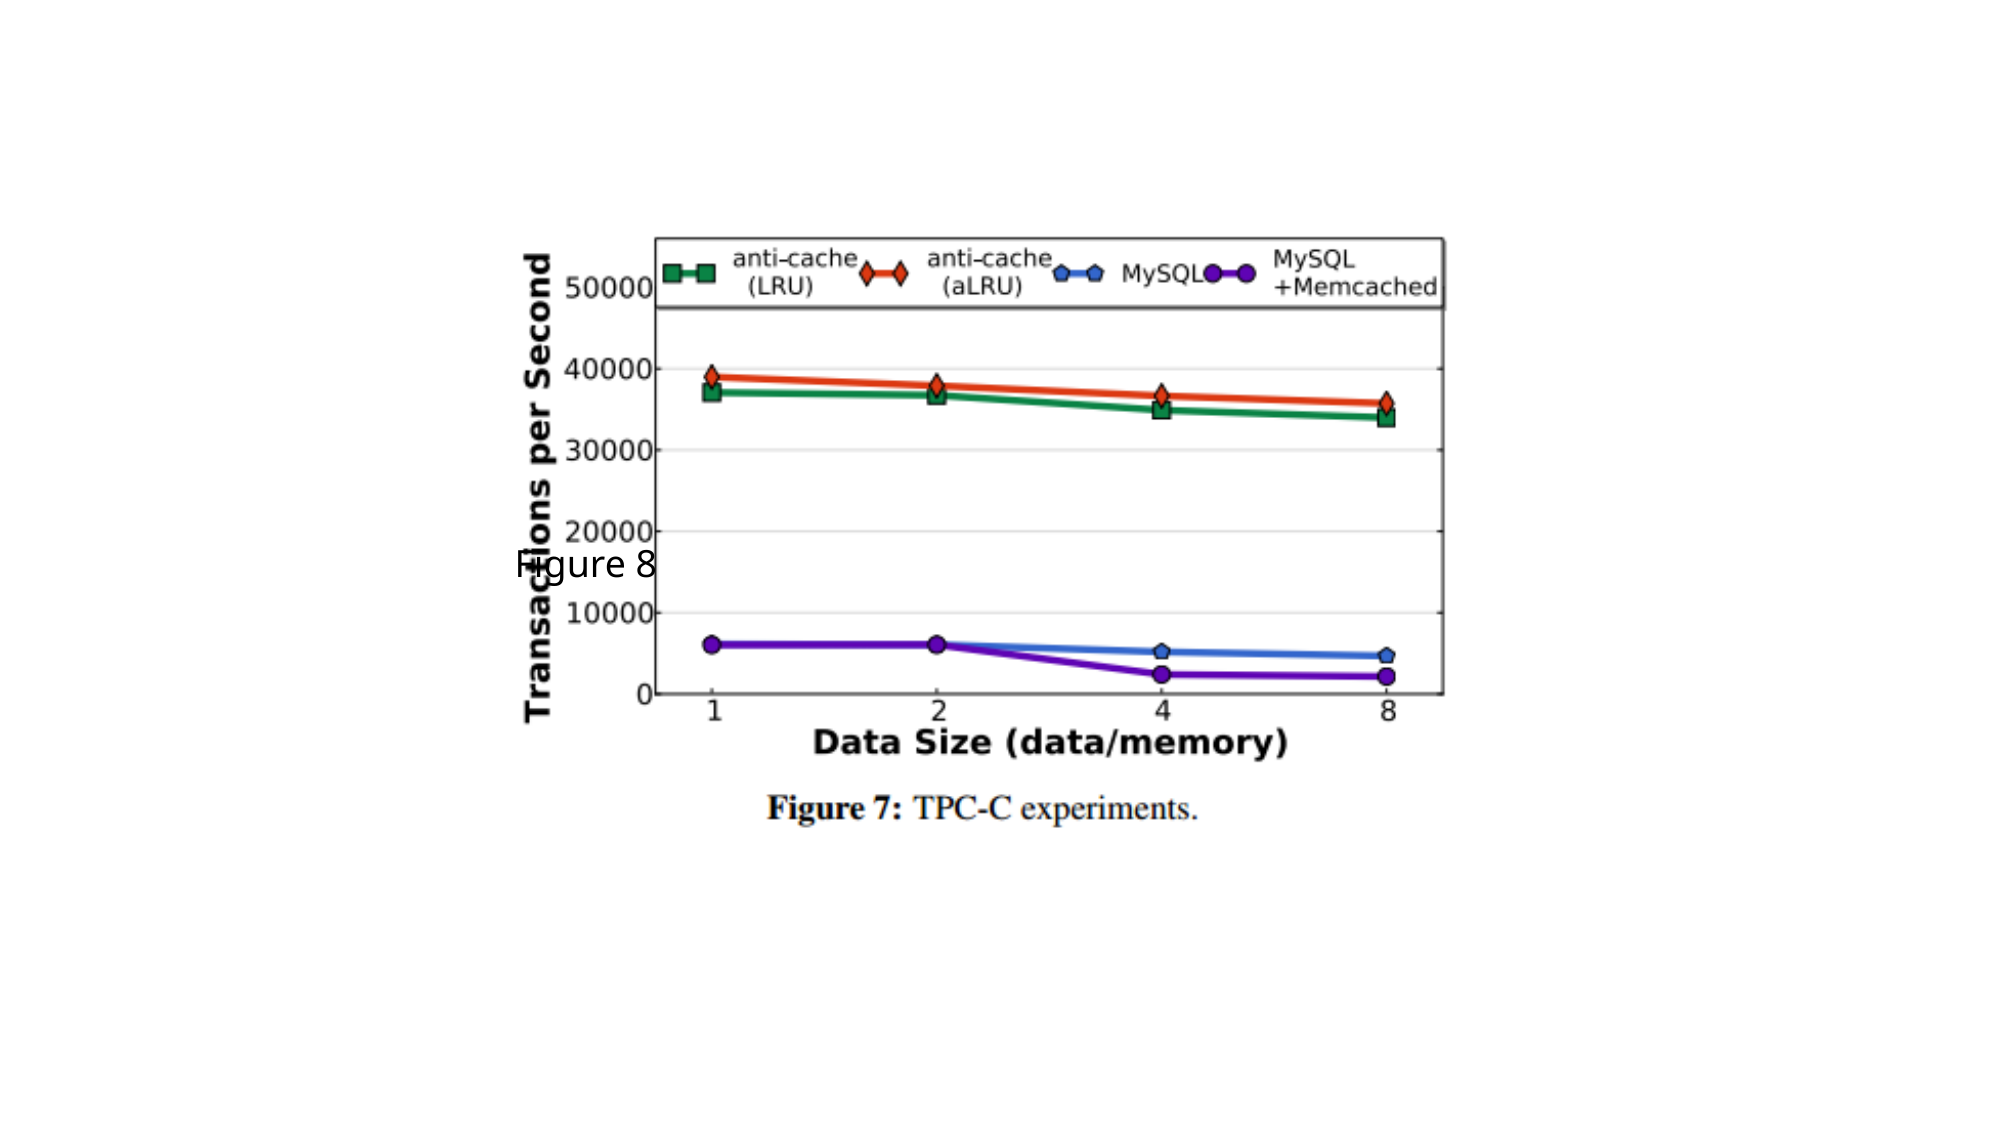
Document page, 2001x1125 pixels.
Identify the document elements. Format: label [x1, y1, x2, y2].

picture [358, 168, 1523, 836]
